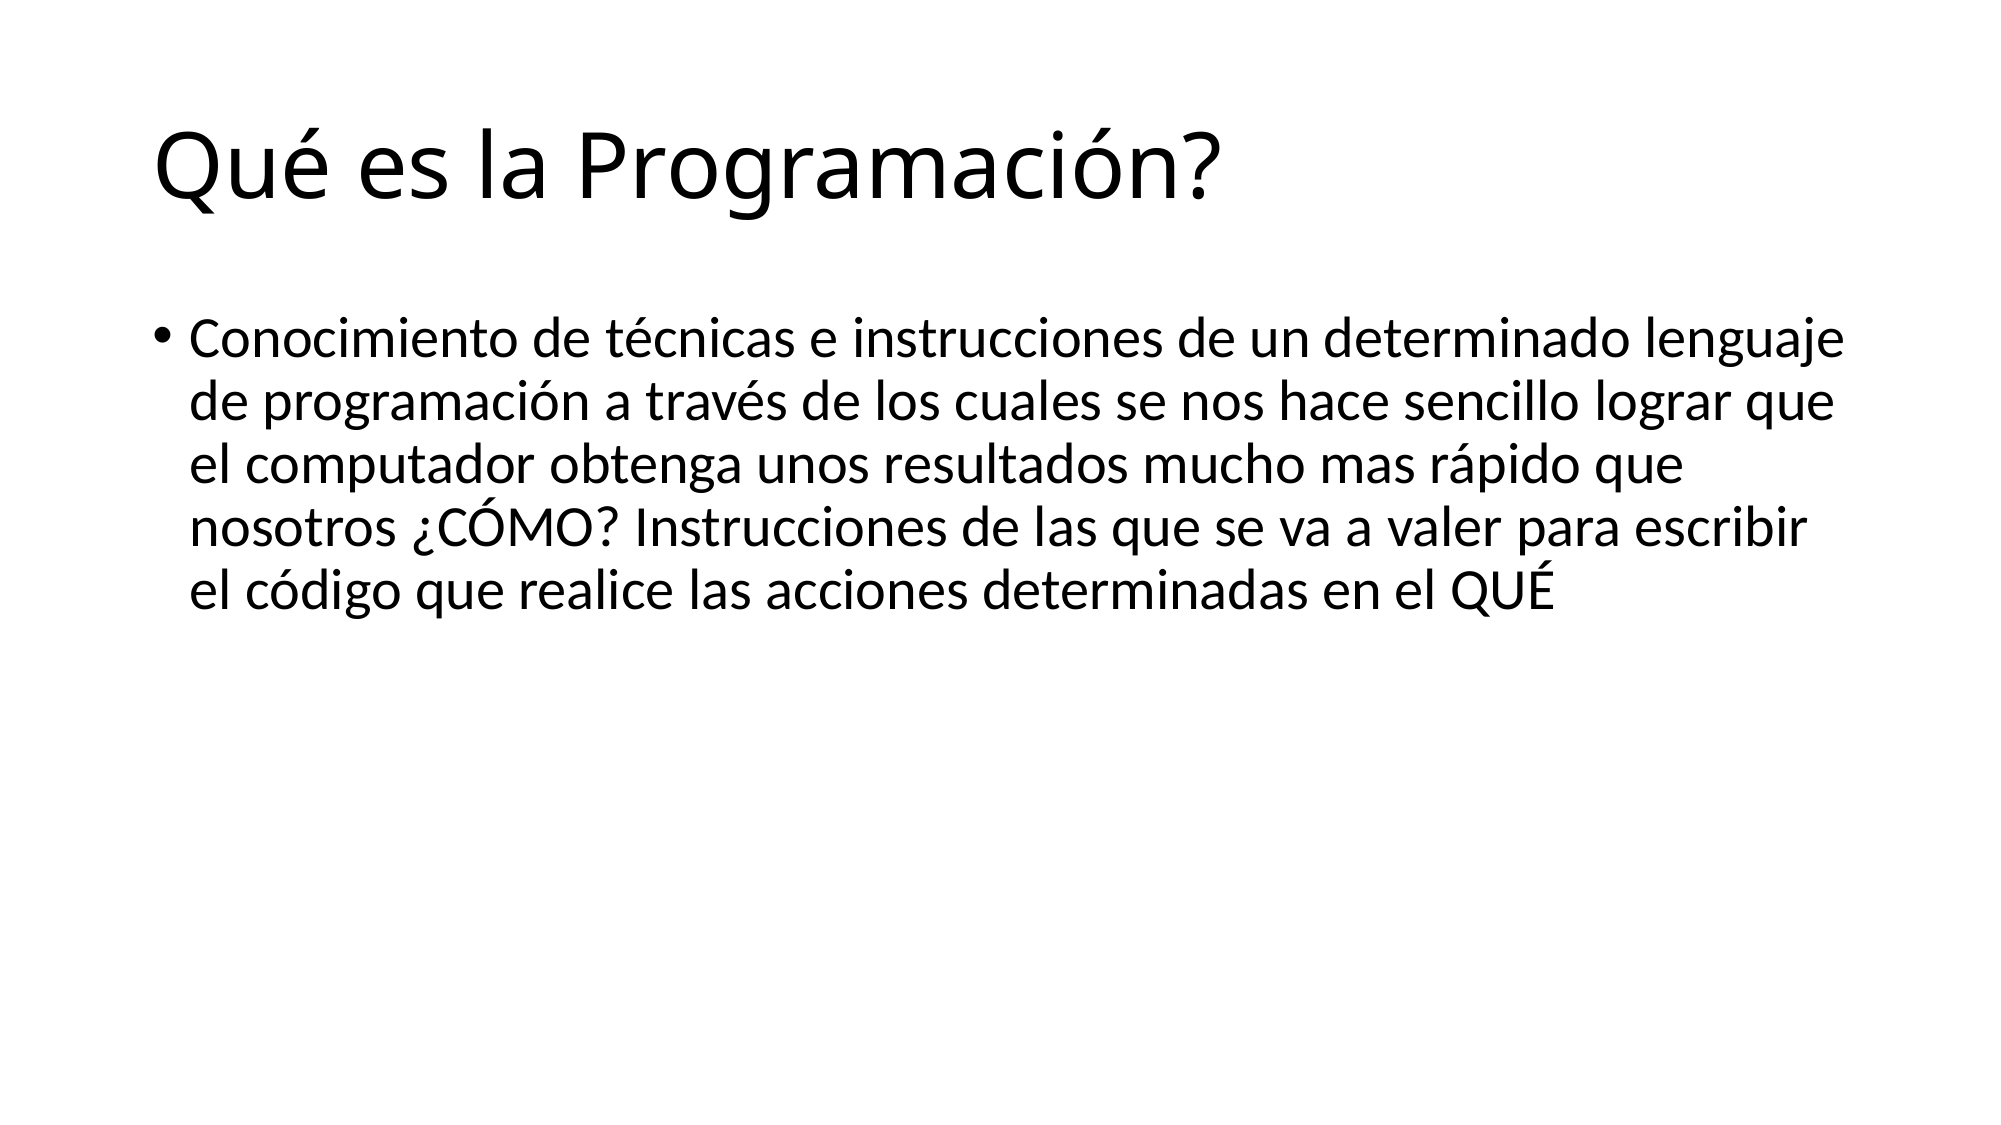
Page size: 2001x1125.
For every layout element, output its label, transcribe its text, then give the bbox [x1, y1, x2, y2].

list Conocimiento de técnicas e instrucciones de un determinado lenguaje de programación a través de los cuales se nos hace sencillo lograr que el computador obtenga unos resultados mucho mas rápido que nosotros ¿CÓMO? Instrucciones de las que se va a valer para escribir el código que realice las acciones determinadas en el QUÉ [137, 299, 1863, 1014]
title Qué es la Programación? [137, 59, 1863, 278]
